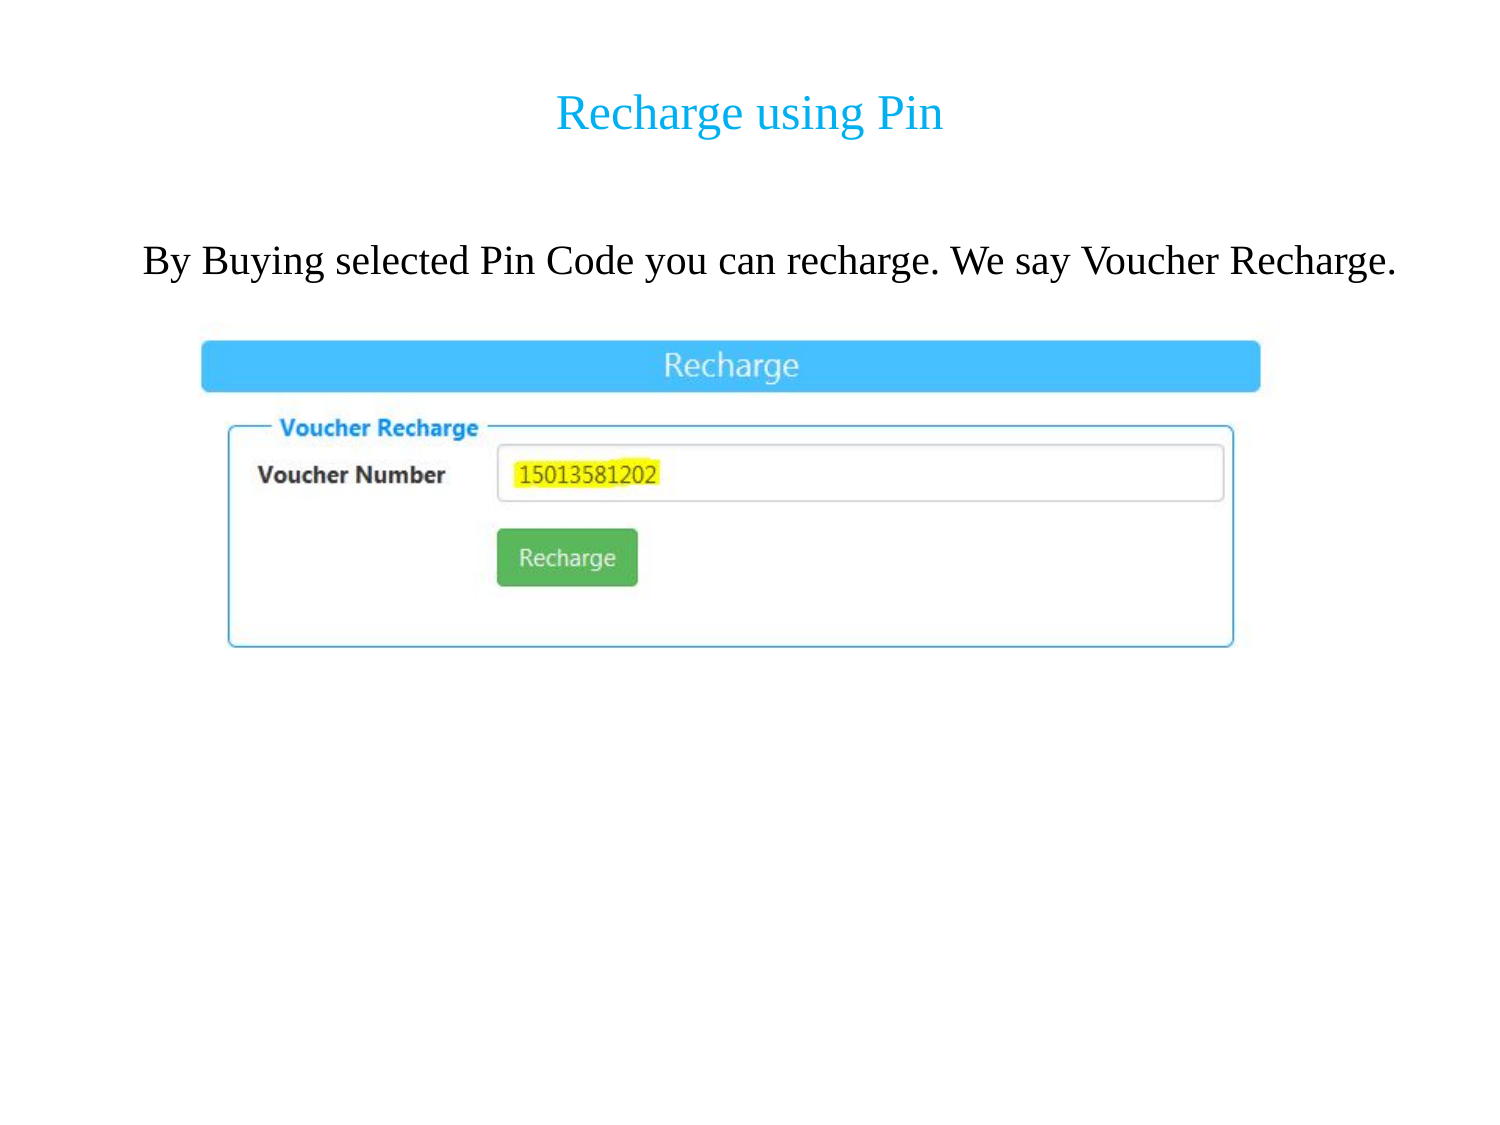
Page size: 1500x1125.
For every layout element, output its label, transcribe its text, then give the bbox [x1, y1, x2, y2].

picture [175, 322, 1325, 803]
list By Buying selected Pin Code you can recharge. We say Voucher Recharge. [75, 224, 1425, 1075]
title Recharge using Pin [75, 45, 1425, 175]
